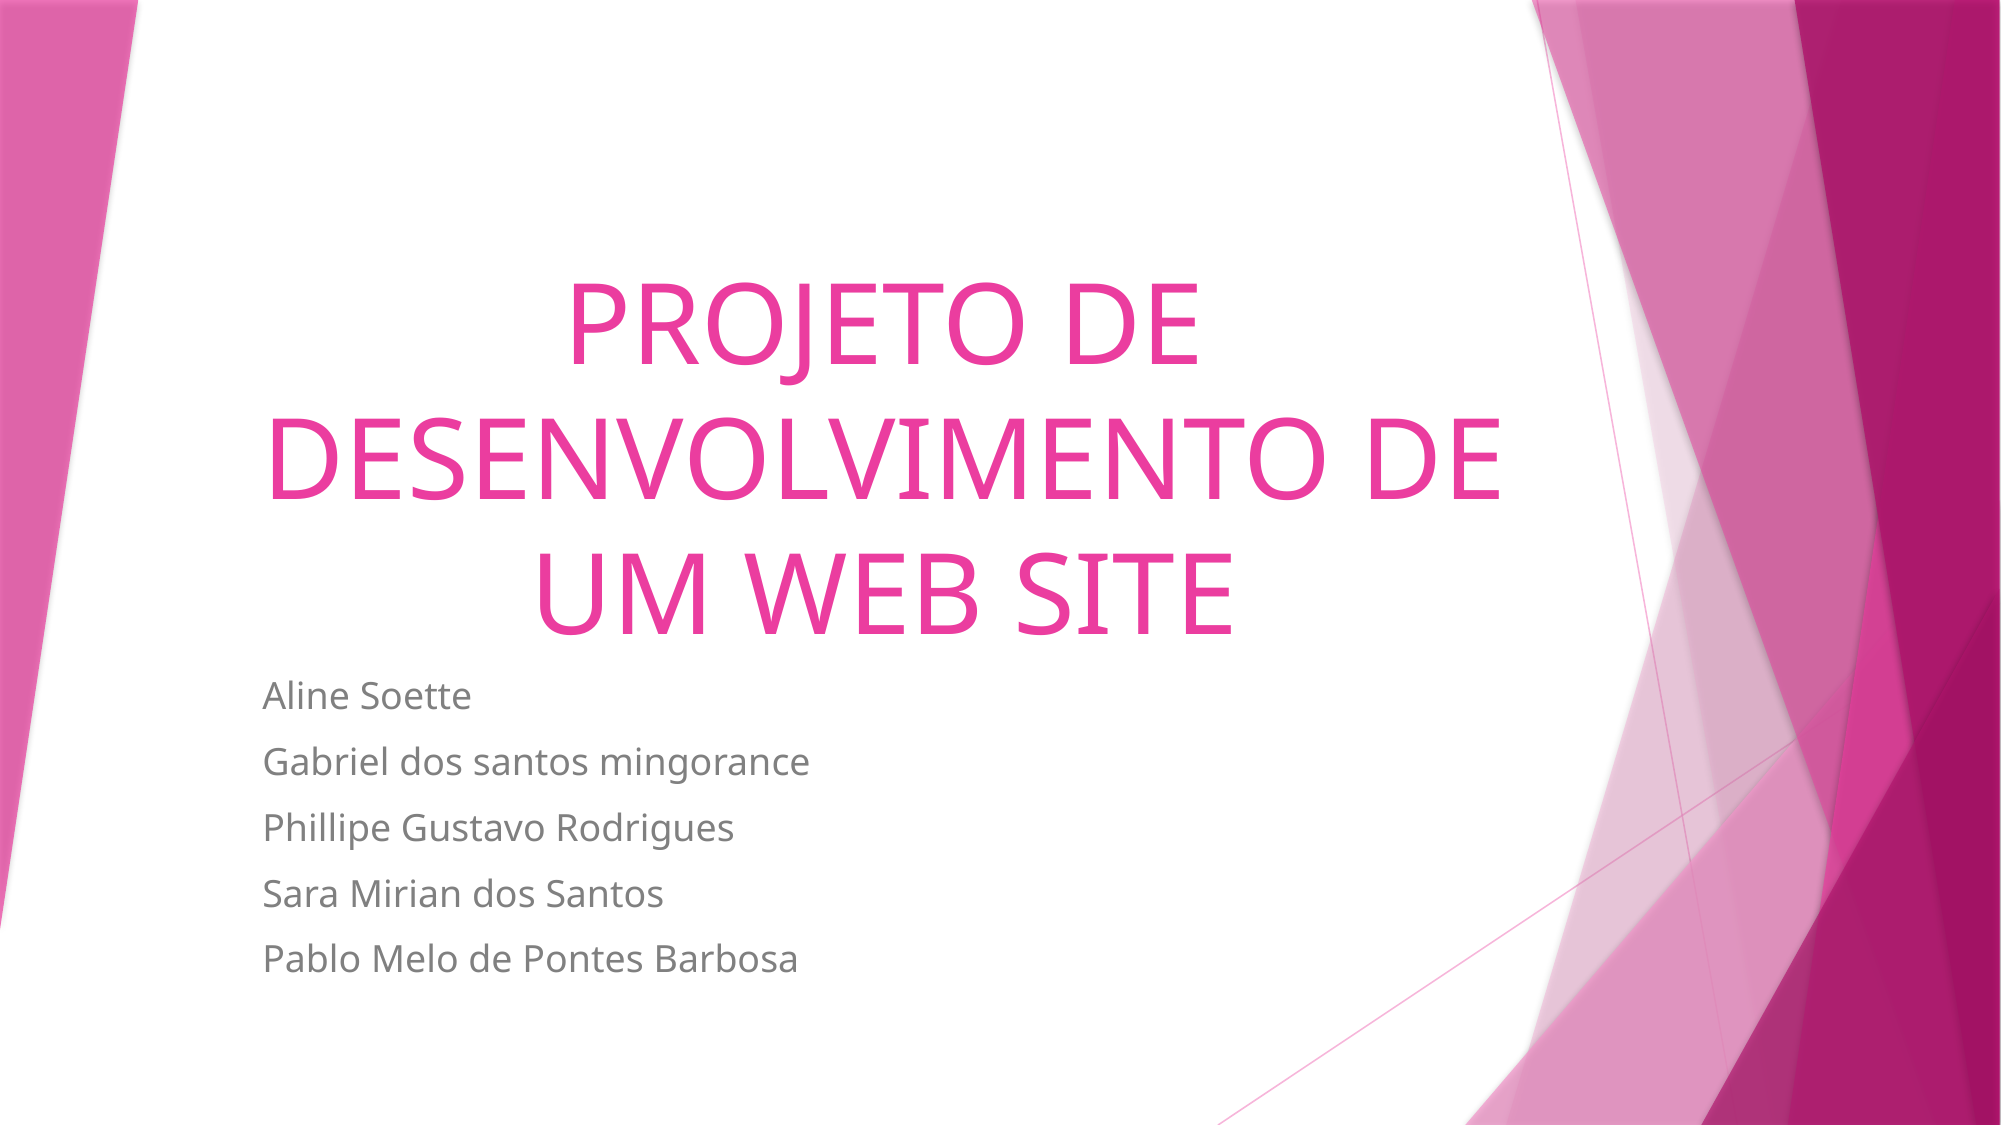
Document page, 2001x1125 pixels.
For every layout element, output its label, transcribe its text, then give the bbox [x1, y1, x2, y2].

subtitle Aline Soette Gabriel dos santos mingorance Phillipe Gustavo Rodrigues Sara Mirian dos Santos Pablo Melo de Pontes Barbosa [247, 664, 1522, 845]
title PROJETO DE DESENVOLVIMENTO DE UM WEB SITE [247, 394, 1522, 664]
